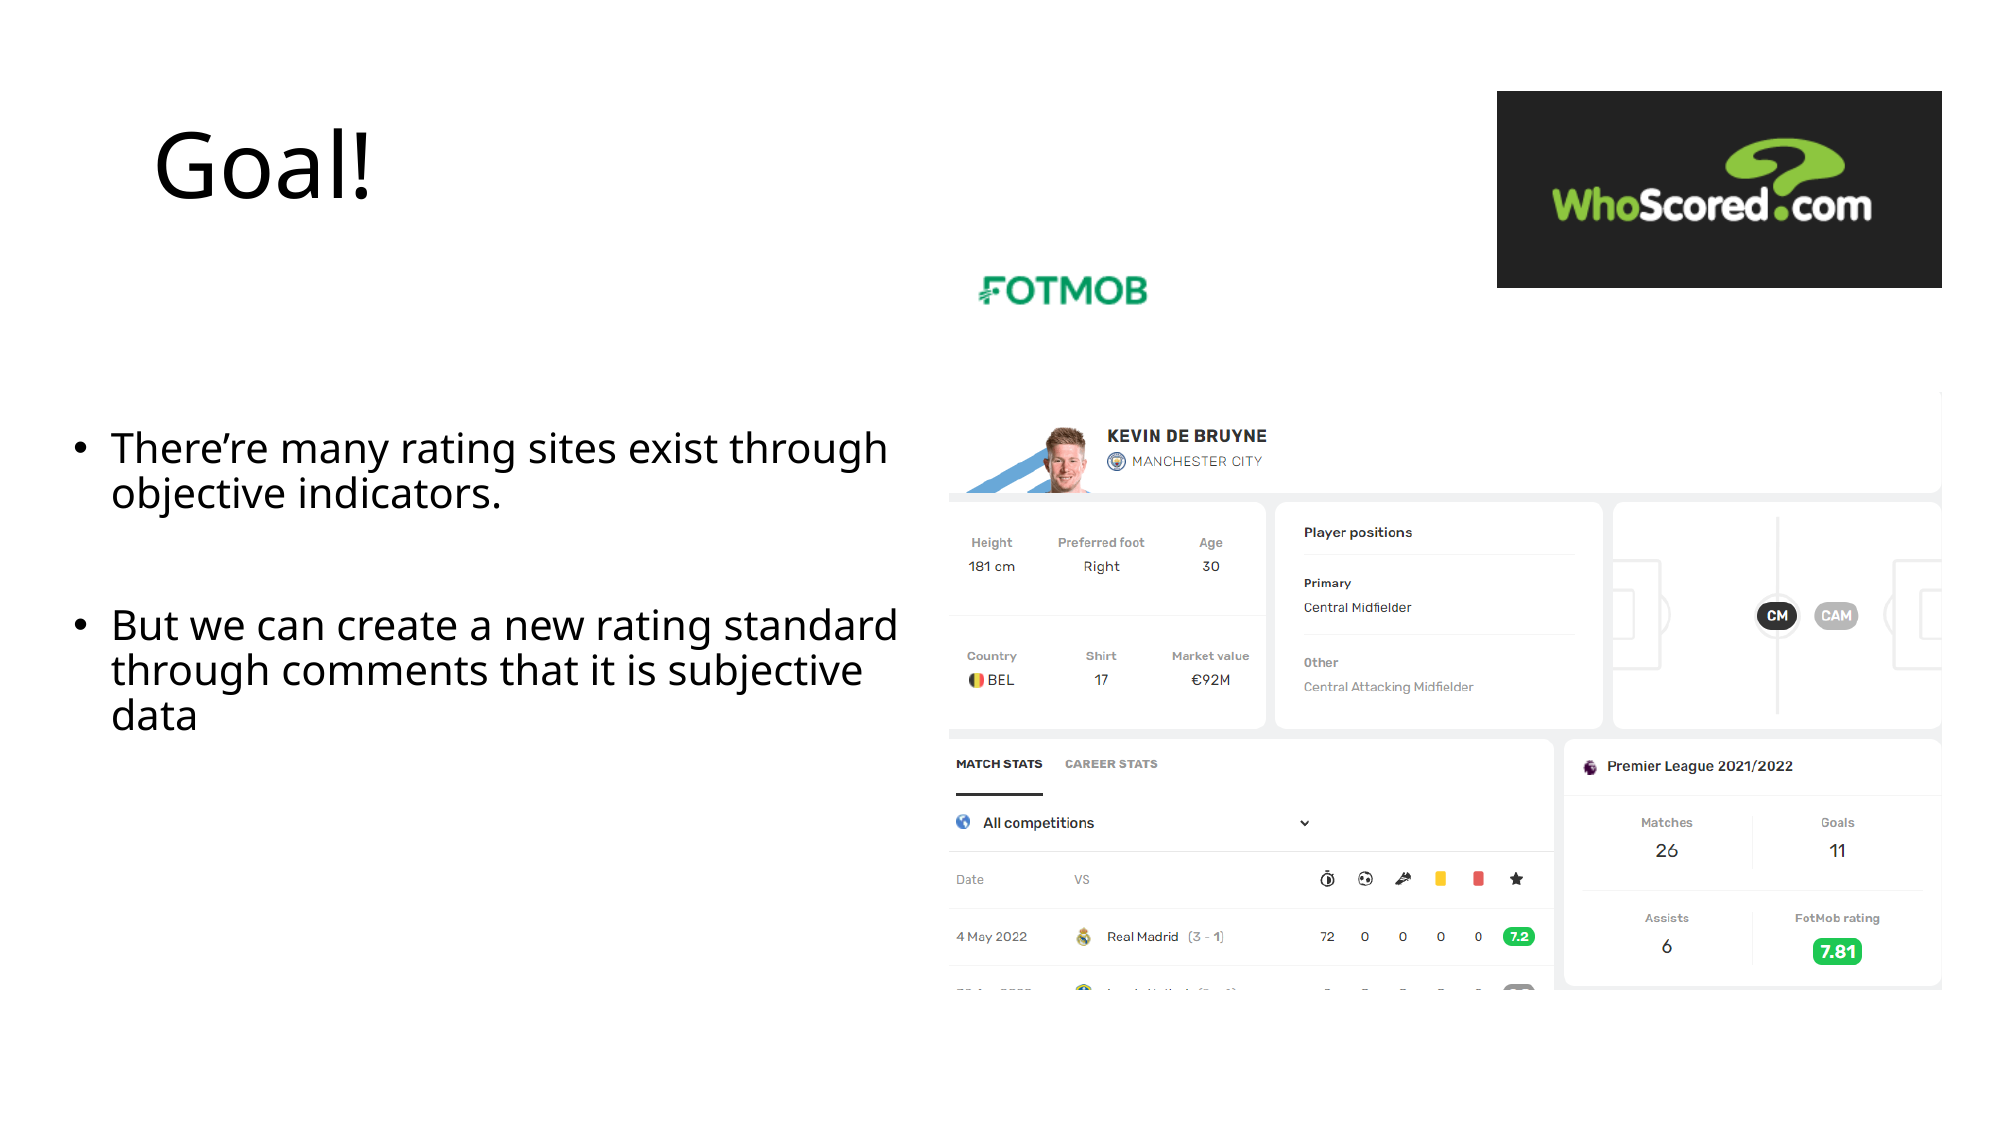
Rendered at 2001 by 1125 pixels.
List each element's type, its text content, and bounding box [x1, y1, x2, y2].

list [1497, 91, 1942, 288]
text_box There’re many rating sites exist through objective indicators. But we can create a new rating standard through comments that it is subjective data [58, 352, 971, 880]
picture [949, 245, 1175, 330]
picture [949, 392, 1942, 990]
title Goal! [137, 59, 1863, 278]
